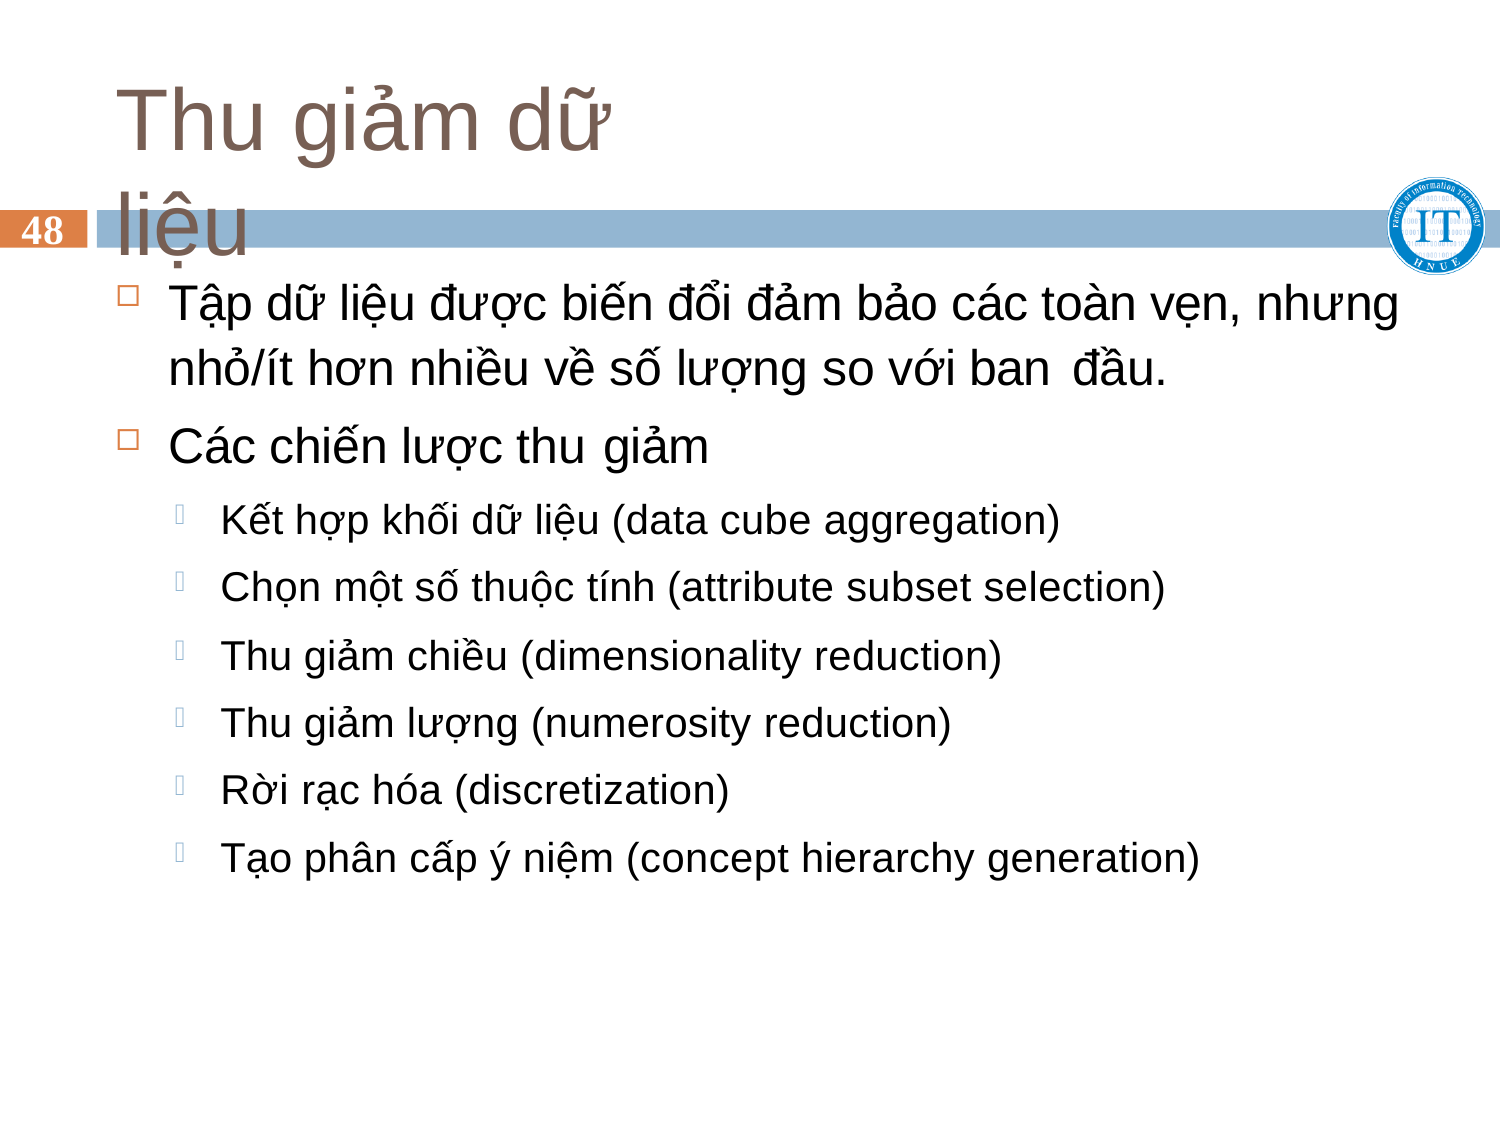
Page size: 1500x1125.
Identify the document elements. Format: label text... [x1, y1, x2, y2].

title Thu giảm dữ liệu [113, 61, 773, 185]
text_box 48 Tập dữ liệu được biến đổi đảm bảo các toàn vẹn, nhưng nhỏ/ít hơn nhiều về số lượng so với ban đầu. Các chiến lược thu giảm Kết hợp khối dữ liệu (data cube aggregation) Chọn một số thuộc tính (attribute subset selection) Thu giảm chiều (dimensionality reduction) Thu giảm lượng (numerosity reduction) Rời rạc hóa (discretization) Tạo phân cấp ý niệm (concept hierarchy generation) [19, 185, 1425, 881]
picture [1381, 169, 1486, 275]
